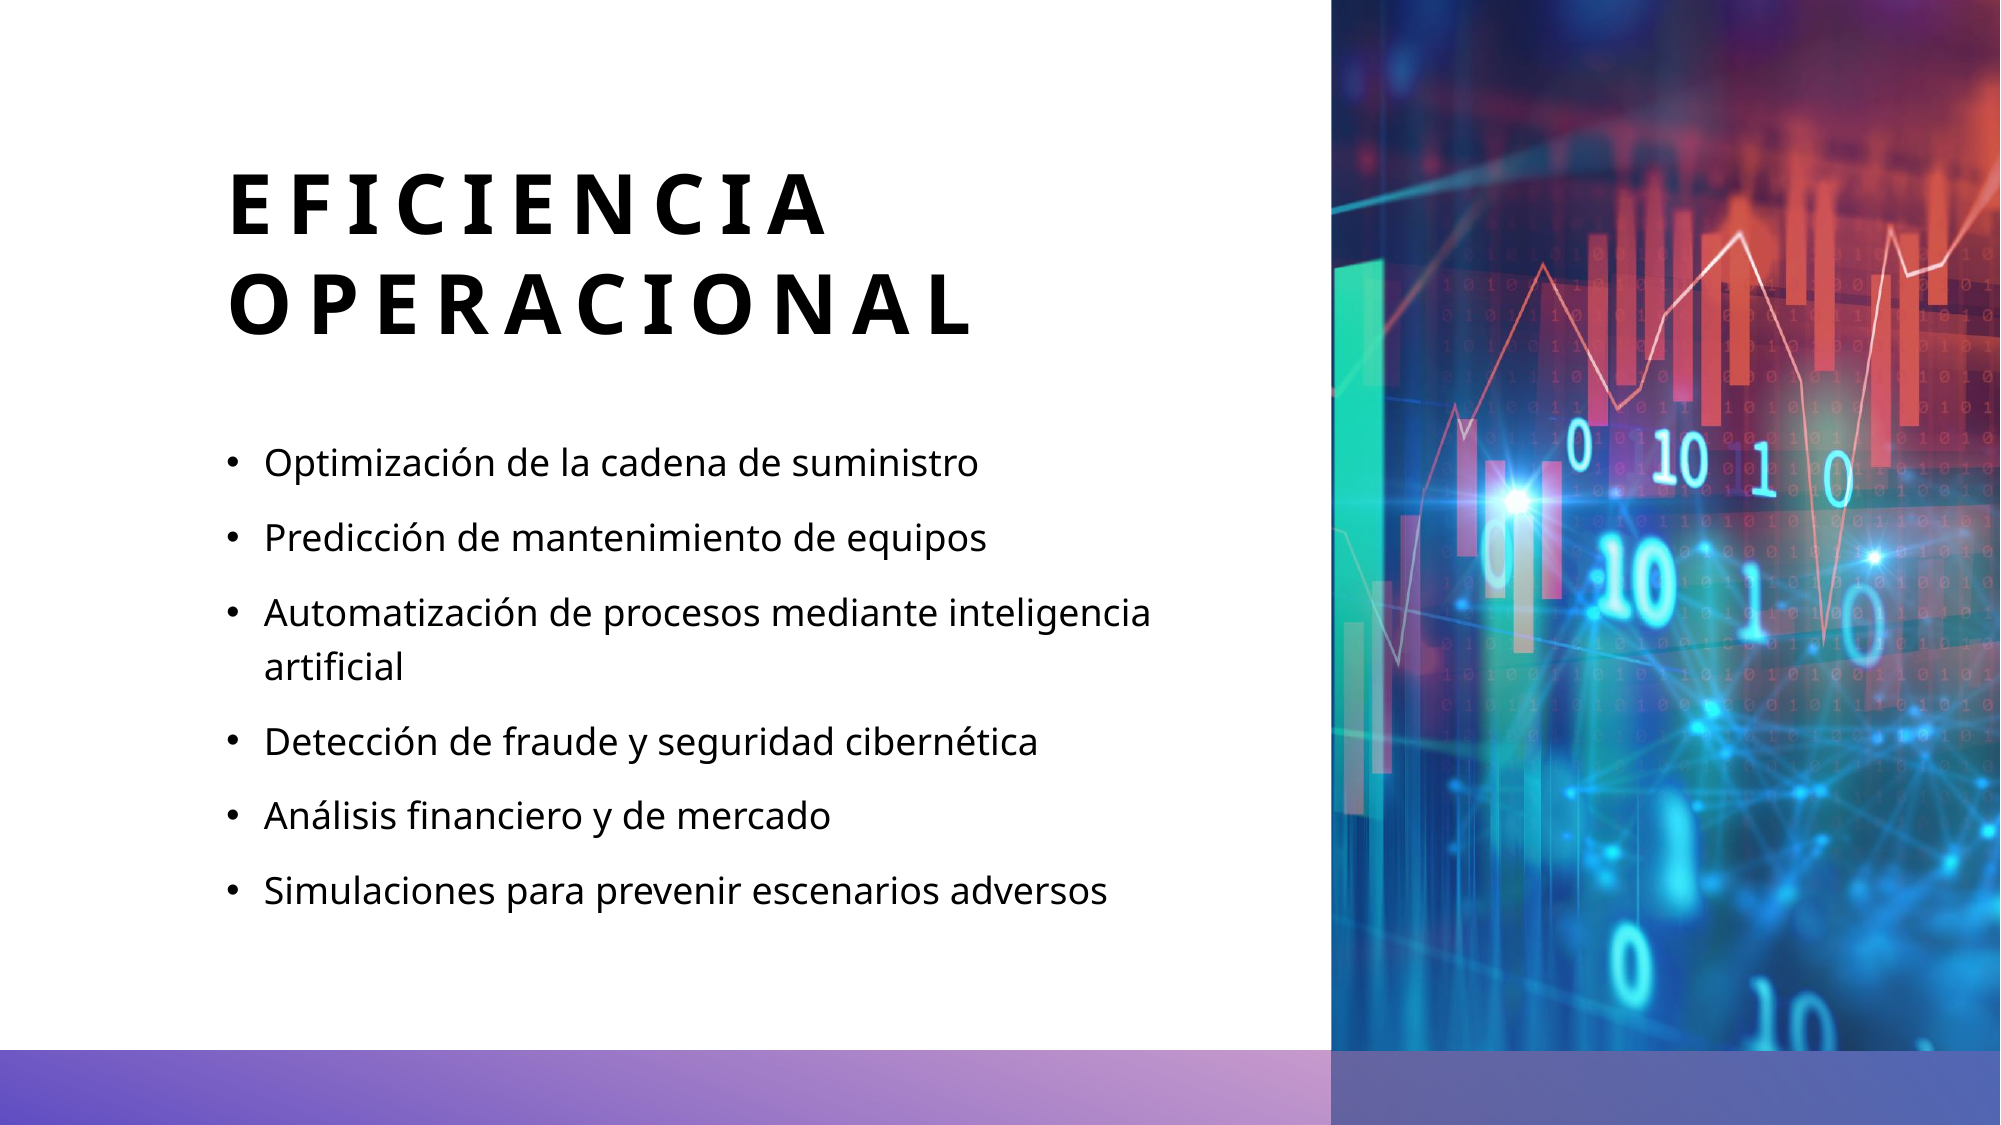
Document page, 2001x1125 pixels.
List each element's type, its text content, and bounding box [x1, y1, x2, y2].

title Eficiencia Operacional [226, 47, 1200, 351]
text_box [0, 0, 1331, 1050]
list Optimización de la cadena de suministro Predicción de mantenimiento de equipos Automatización de procesos mediante inteligencia artificial Detección de fraude y seguridad cibernética Análisis financiero y de mercado Simulaciones para prevenir escenarios adversos [226, 430, 1200, 975]
text_box [0, 1050, 1330, 1125]
text_box [1330, 1050, 2000, 1125]
picture [1331, 0, 2000, 1051]
